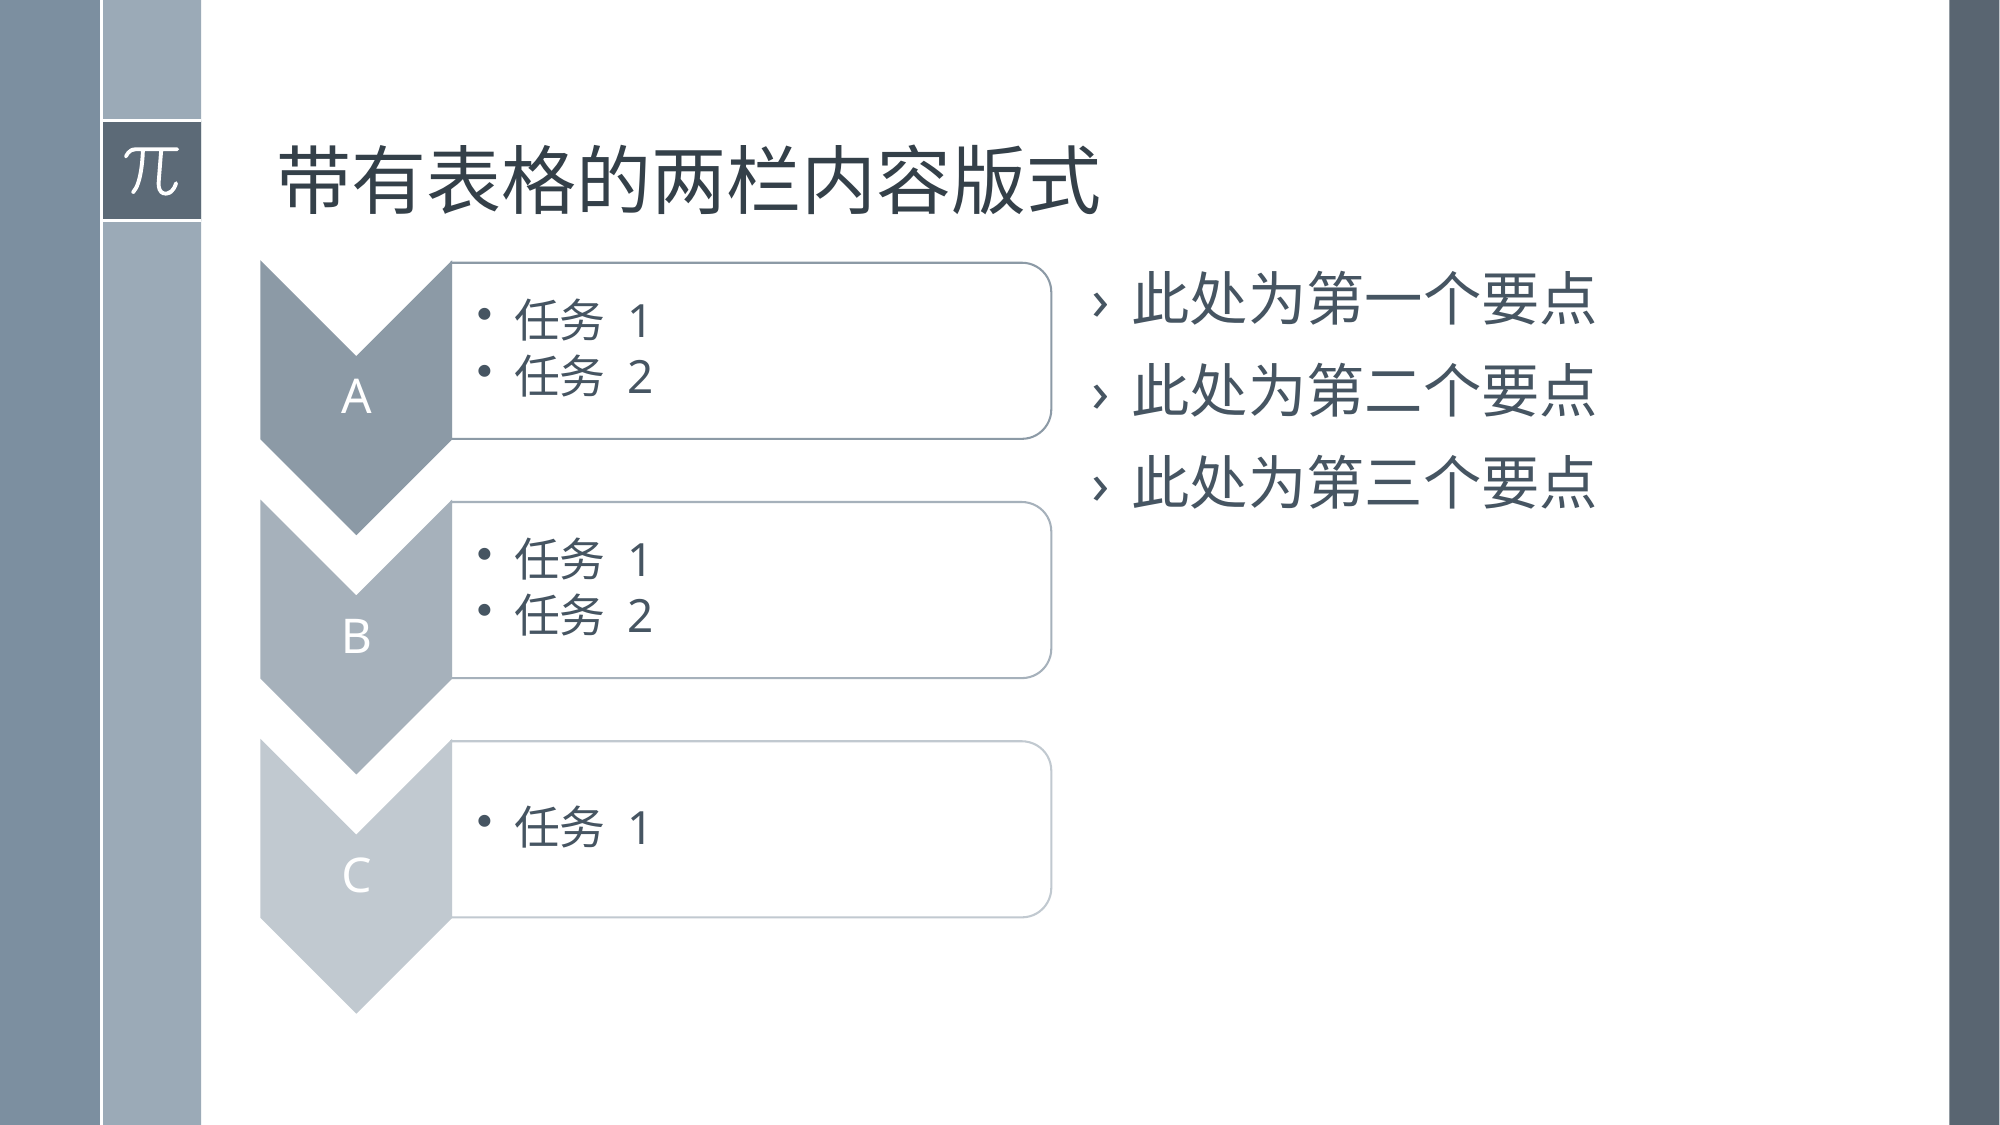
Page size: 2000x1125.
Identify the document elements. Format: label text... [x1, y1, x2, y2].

title 带有表格的两栏内容版式 [261, 29, 1867, 233]
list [261, 262, 1052, 1013]
list 此处为第一个要点 此处为第二个要点 此处为第三个要点 [1076, 262, 1867, 1013]
